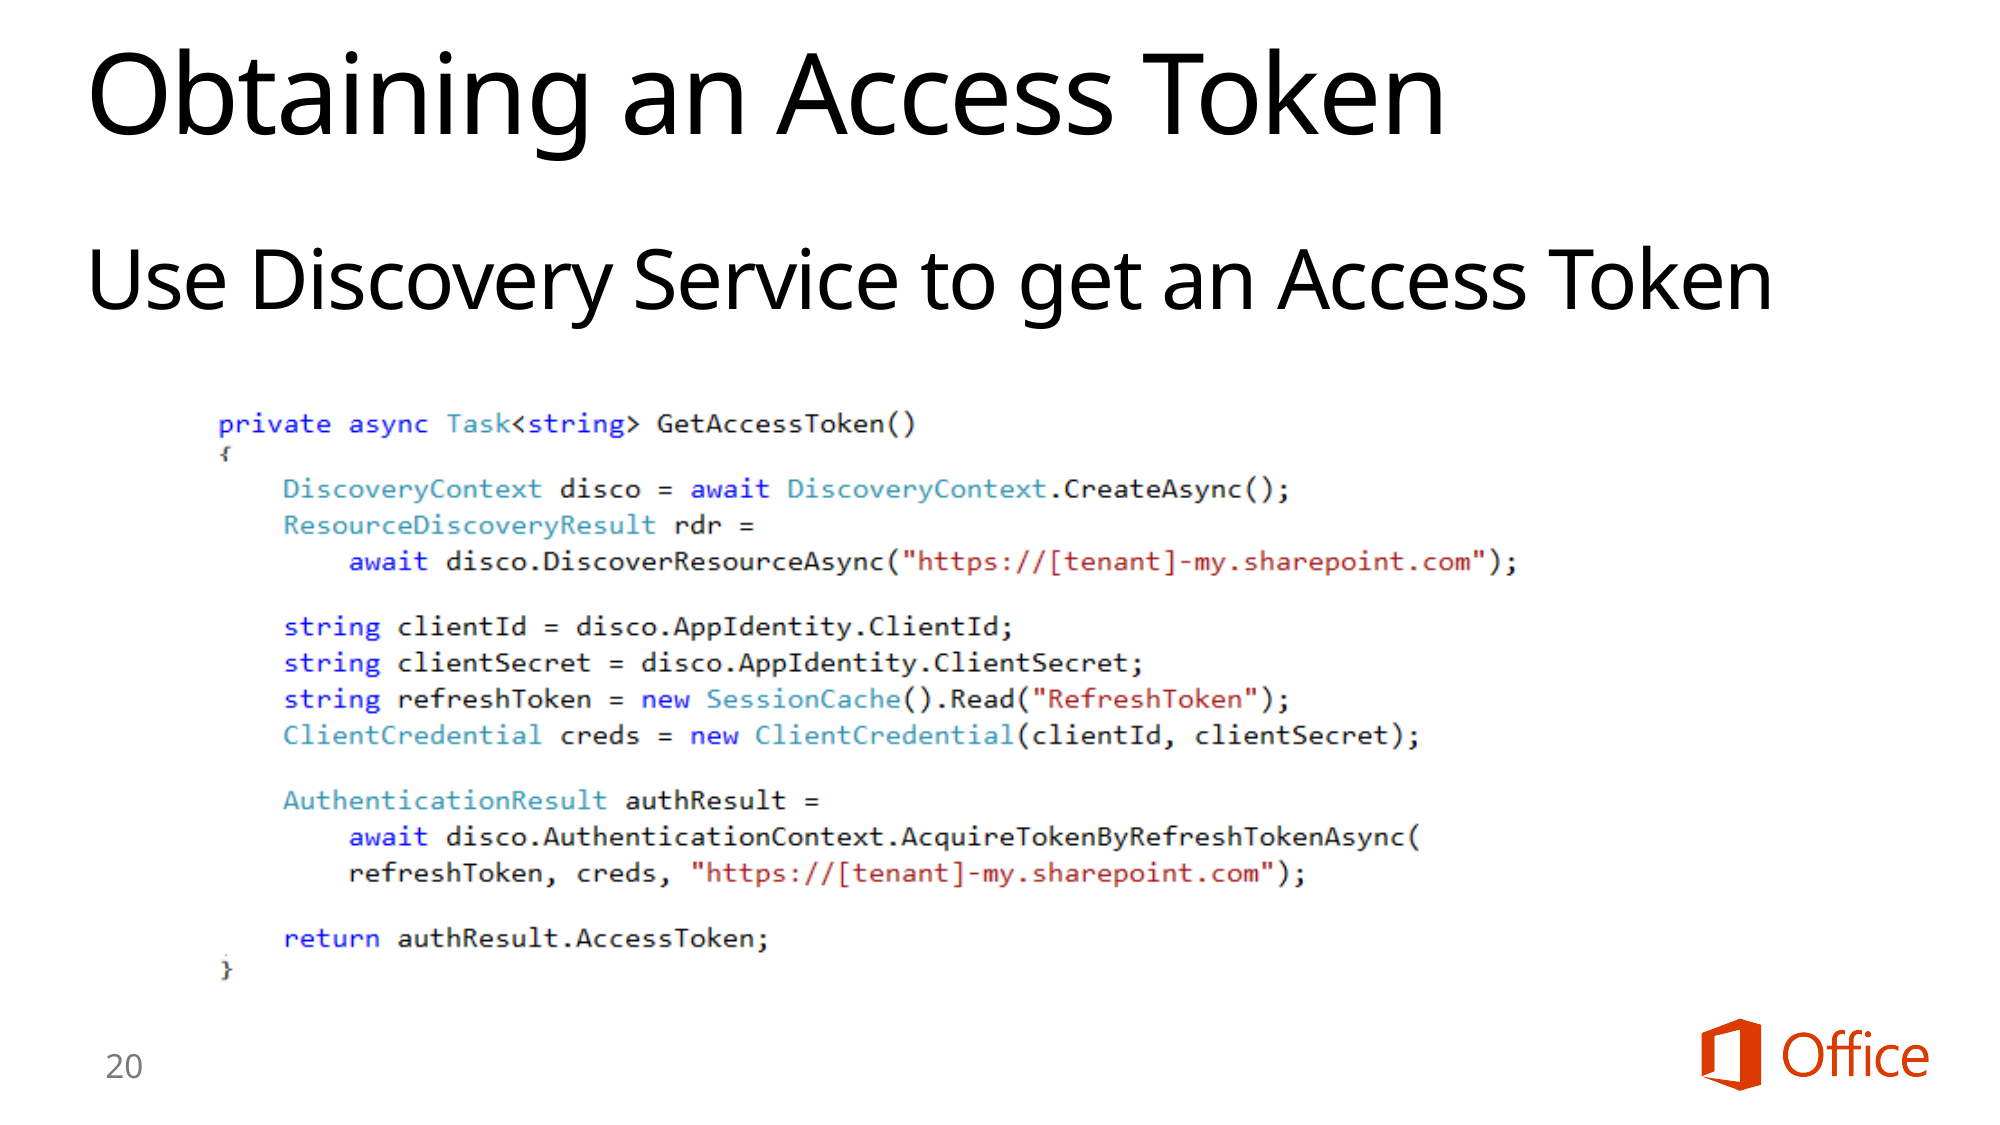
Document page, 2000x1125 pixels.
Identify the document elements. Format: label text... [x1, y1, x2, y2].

picture [193, 402, 1576, 989]
picture [1670, 987, 1960, 1122]
title Obtaining an Access Token [85, 37, 1914, 161]
slide_number 20 [85, 1049, 178, 1086]
list Use Discovery Service to get an Access Token [85, 237, 1914, 342]
